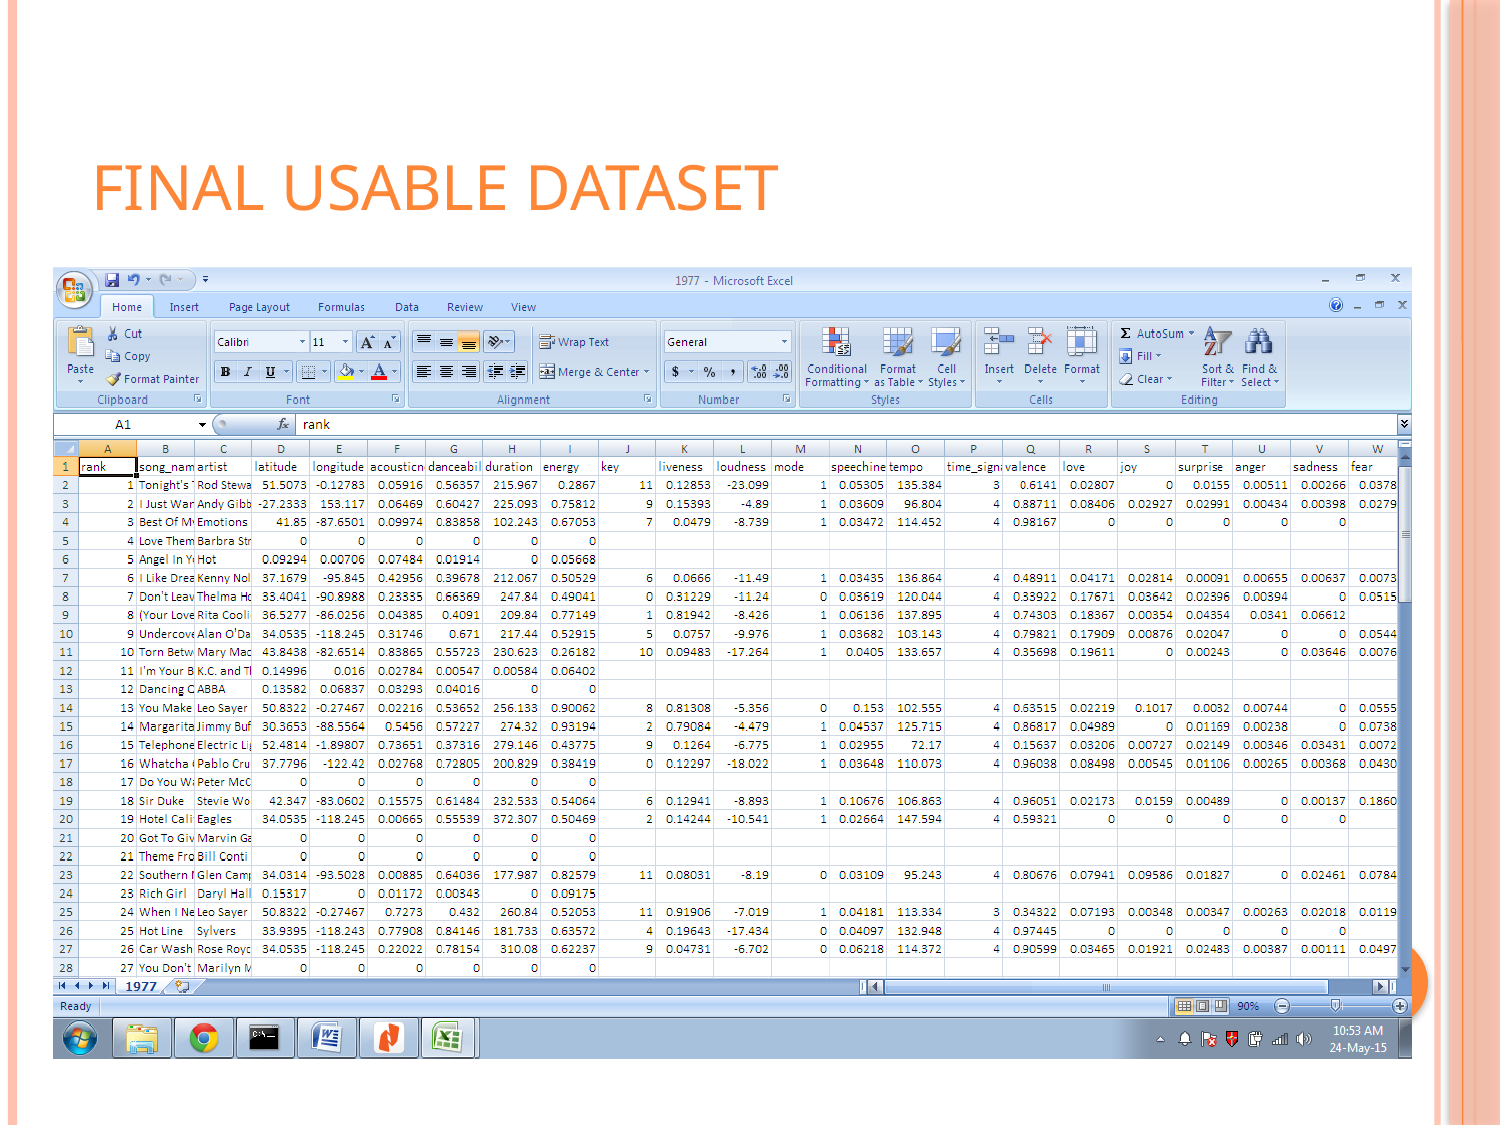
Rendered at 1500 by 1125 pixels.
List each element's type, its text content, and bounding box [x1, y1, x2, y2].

picture [52, 266, 1413, 1060]
text_box Final usable dataset [76, 42, 1302, 231]
